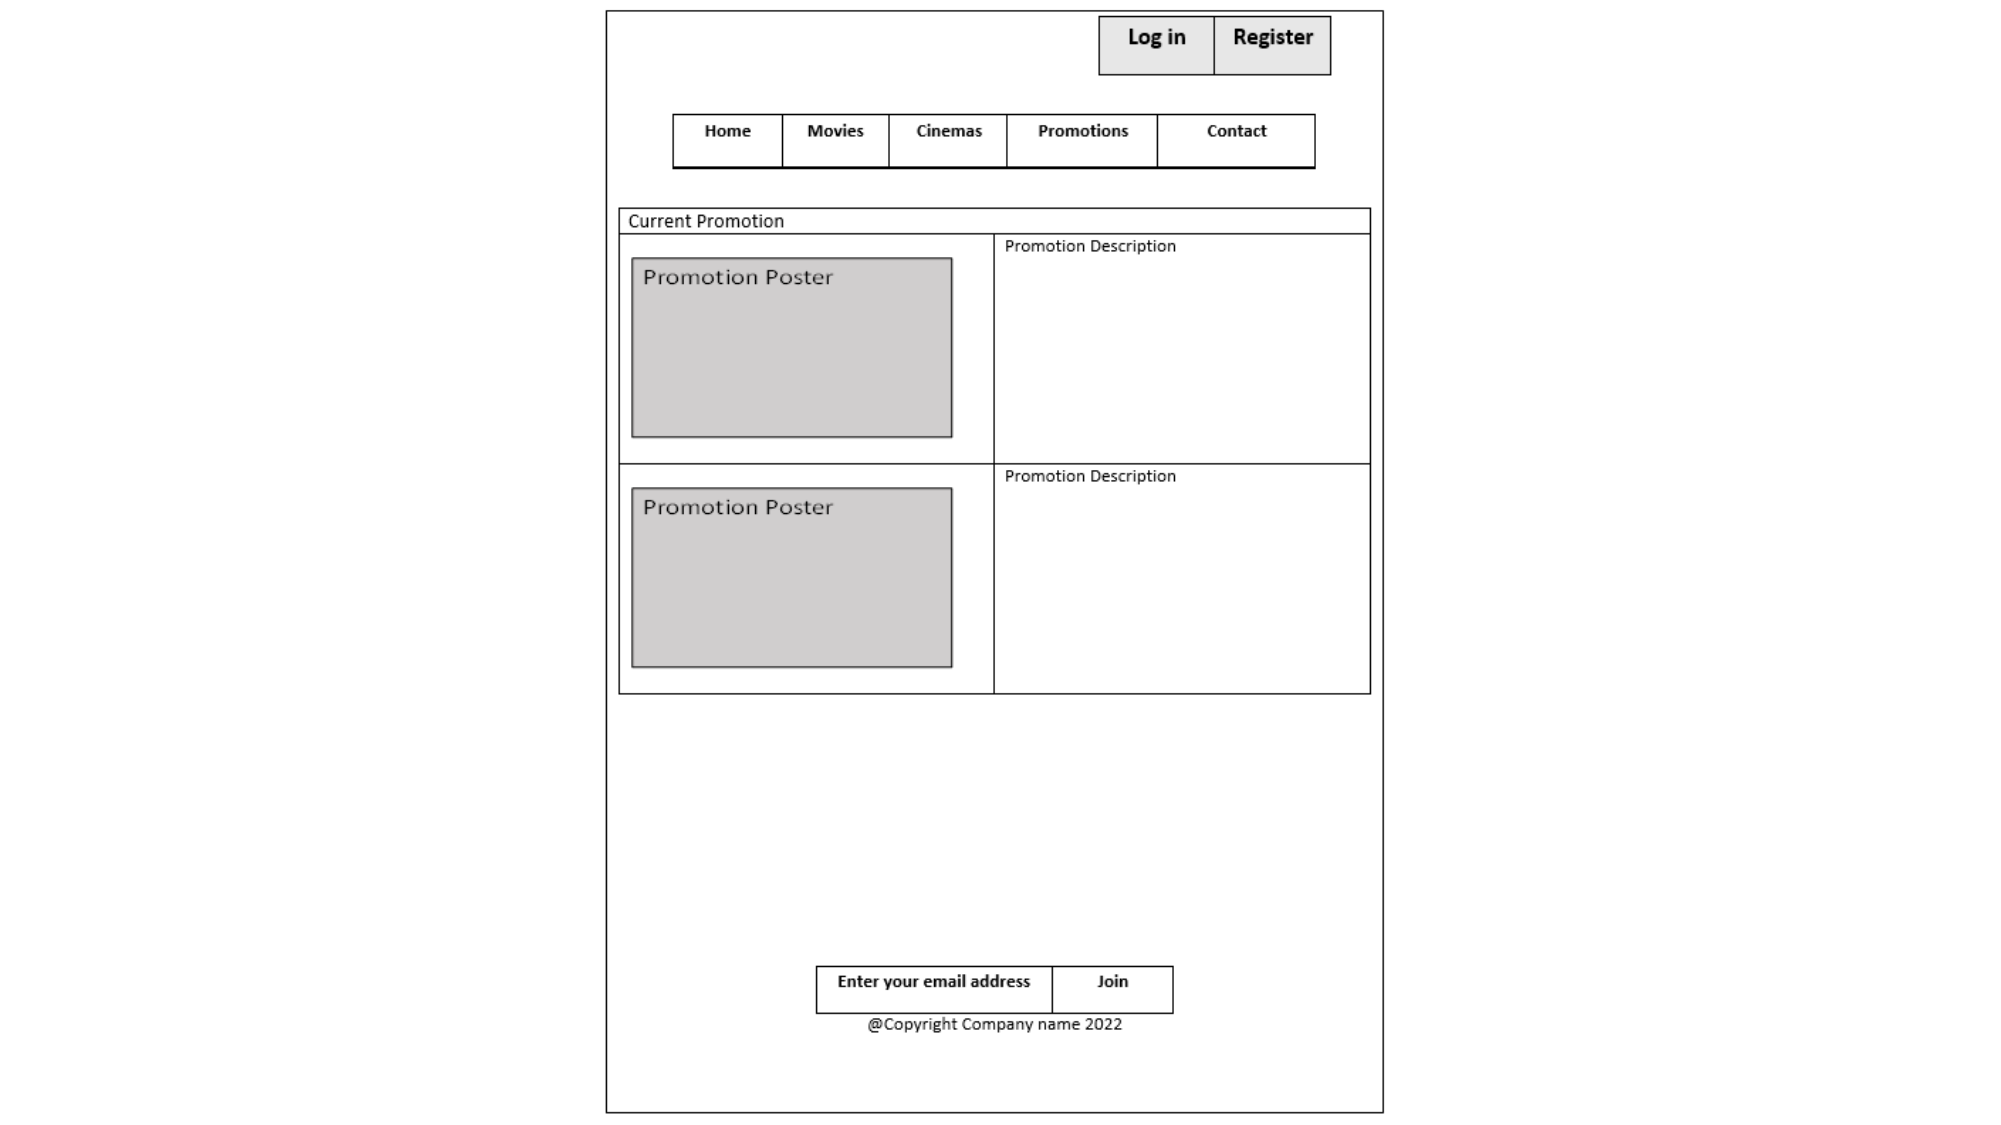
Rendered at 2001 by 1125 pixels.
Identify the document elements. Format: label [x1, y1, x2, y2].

picture [569, 0, 1431, 1114]
